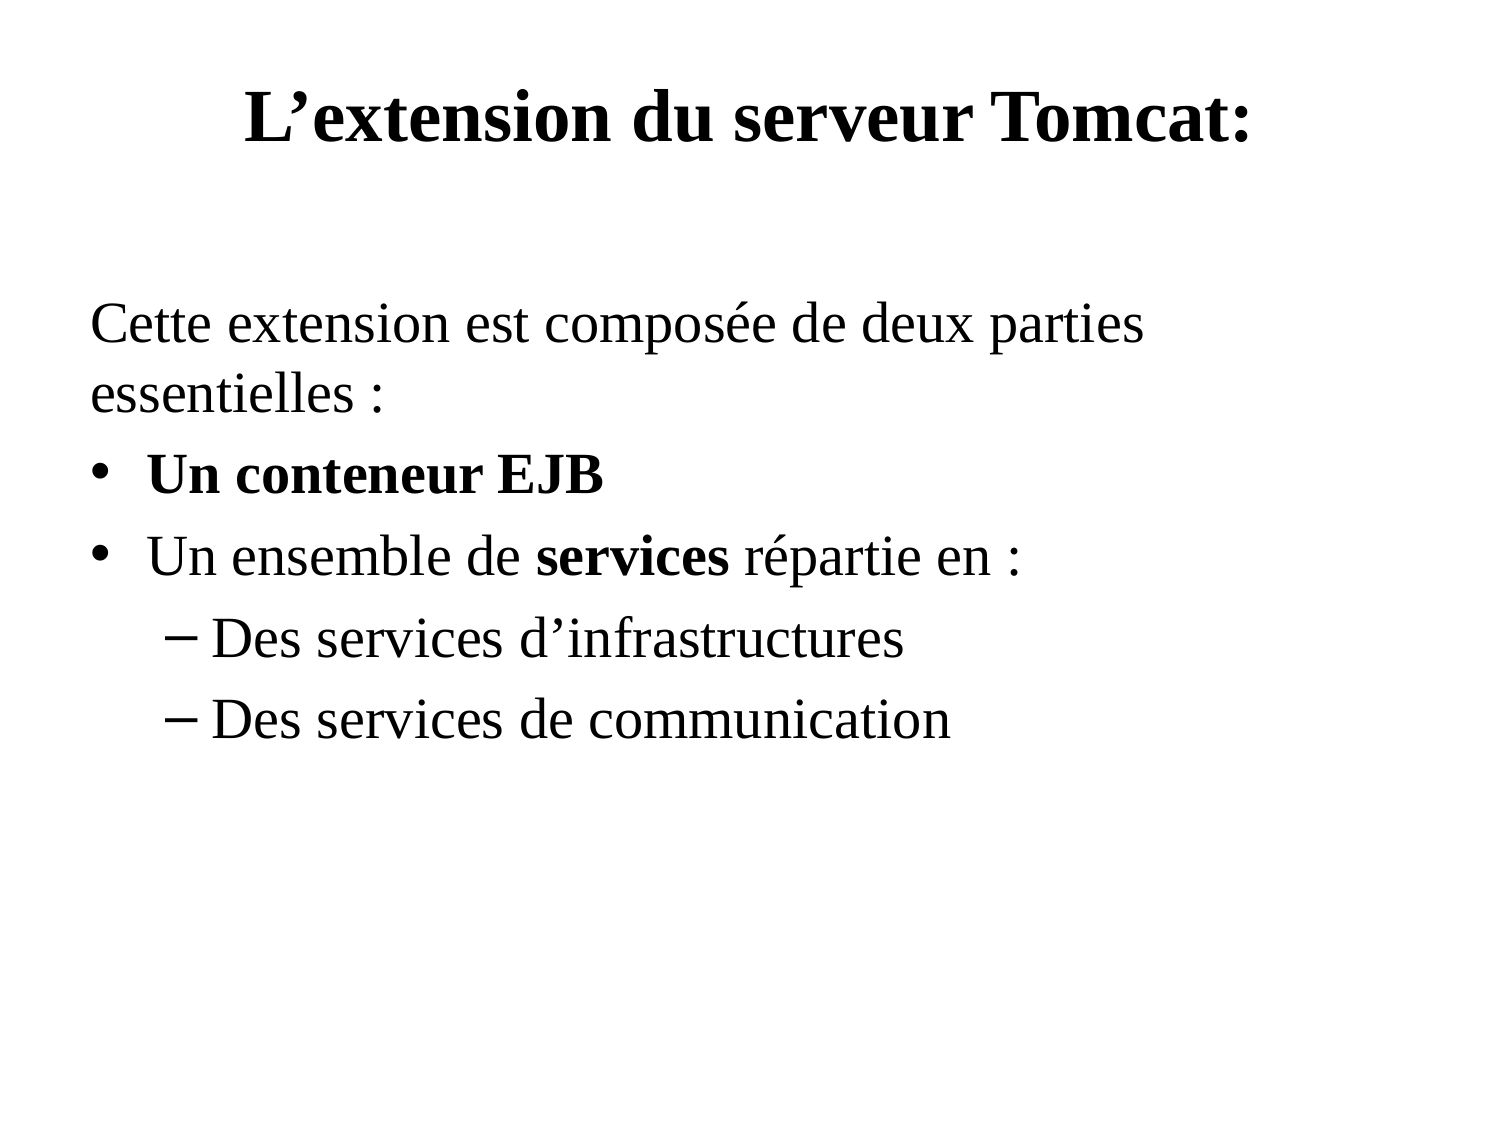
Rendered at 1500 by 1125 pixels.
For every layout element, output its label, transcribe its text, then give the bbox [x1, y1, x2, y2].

list L’extension du serveur Tomcat: Cette extension est composée de deux parties essentielles : Un conteneur EJB Un ensemble de services répartie en : Des services d’infrastructures Des services de communication [75, 58, 1425, 1005]
